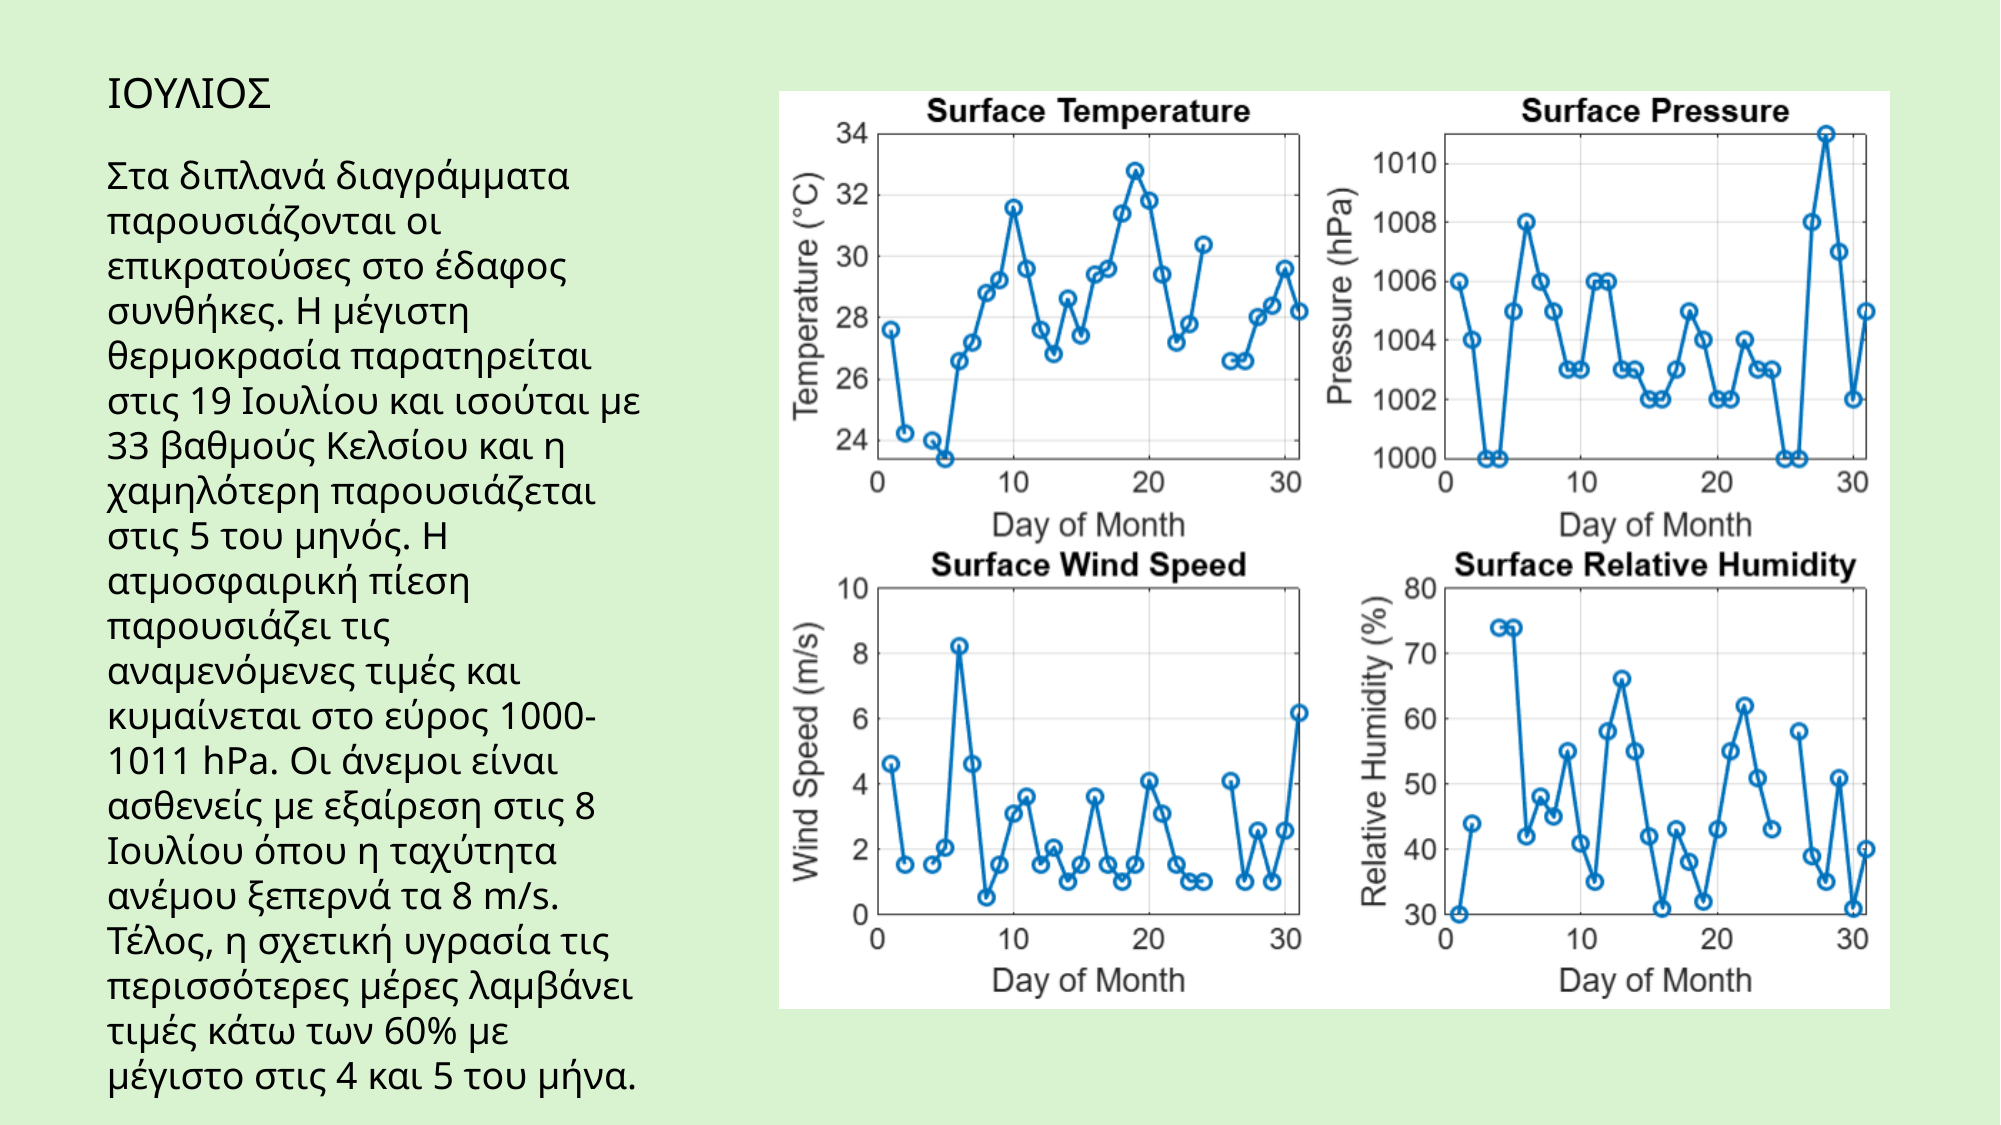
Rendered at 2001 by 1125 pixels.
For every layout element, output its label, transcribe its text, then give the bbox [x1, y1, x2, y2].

picture [779, 91, 1891, 1009]
text_box ΙΟΥΛΙΟΣ [92, 59, 781, 125]
text_box Στα διπλανά διαγράμματα παρουσιάζονται οι επικρατούσες στο έδαφος συνθήκες. Η μέγιστη θερμοκρασία παρατηρείται στις 19 Ιουλίου και ισούται με 33 βαθμούς Κελσίου και η χαμηλότερη παρουσιάζεται στις 5 του μηνός. Η ατμοσφαιρική πίεση παρουσιάζει τις αναμενόμενες τιμές και κυμαίνεται στο εύρος 1000-1011 hPa. Οι άνεμοι είναι ασθενείς με εξαίρεση στις 8 Ιουλίου όπου η ταχύτητα ανέμου ξεπερνά τα 8 m/s. Τέλος, η σχετική υγρασία τις περισσότερες μέρες λαμβάνει τιμές κάτω των 60% με μέγιστο στις 4 και 5 του μήνα. [91, 145, 658, 1105]
